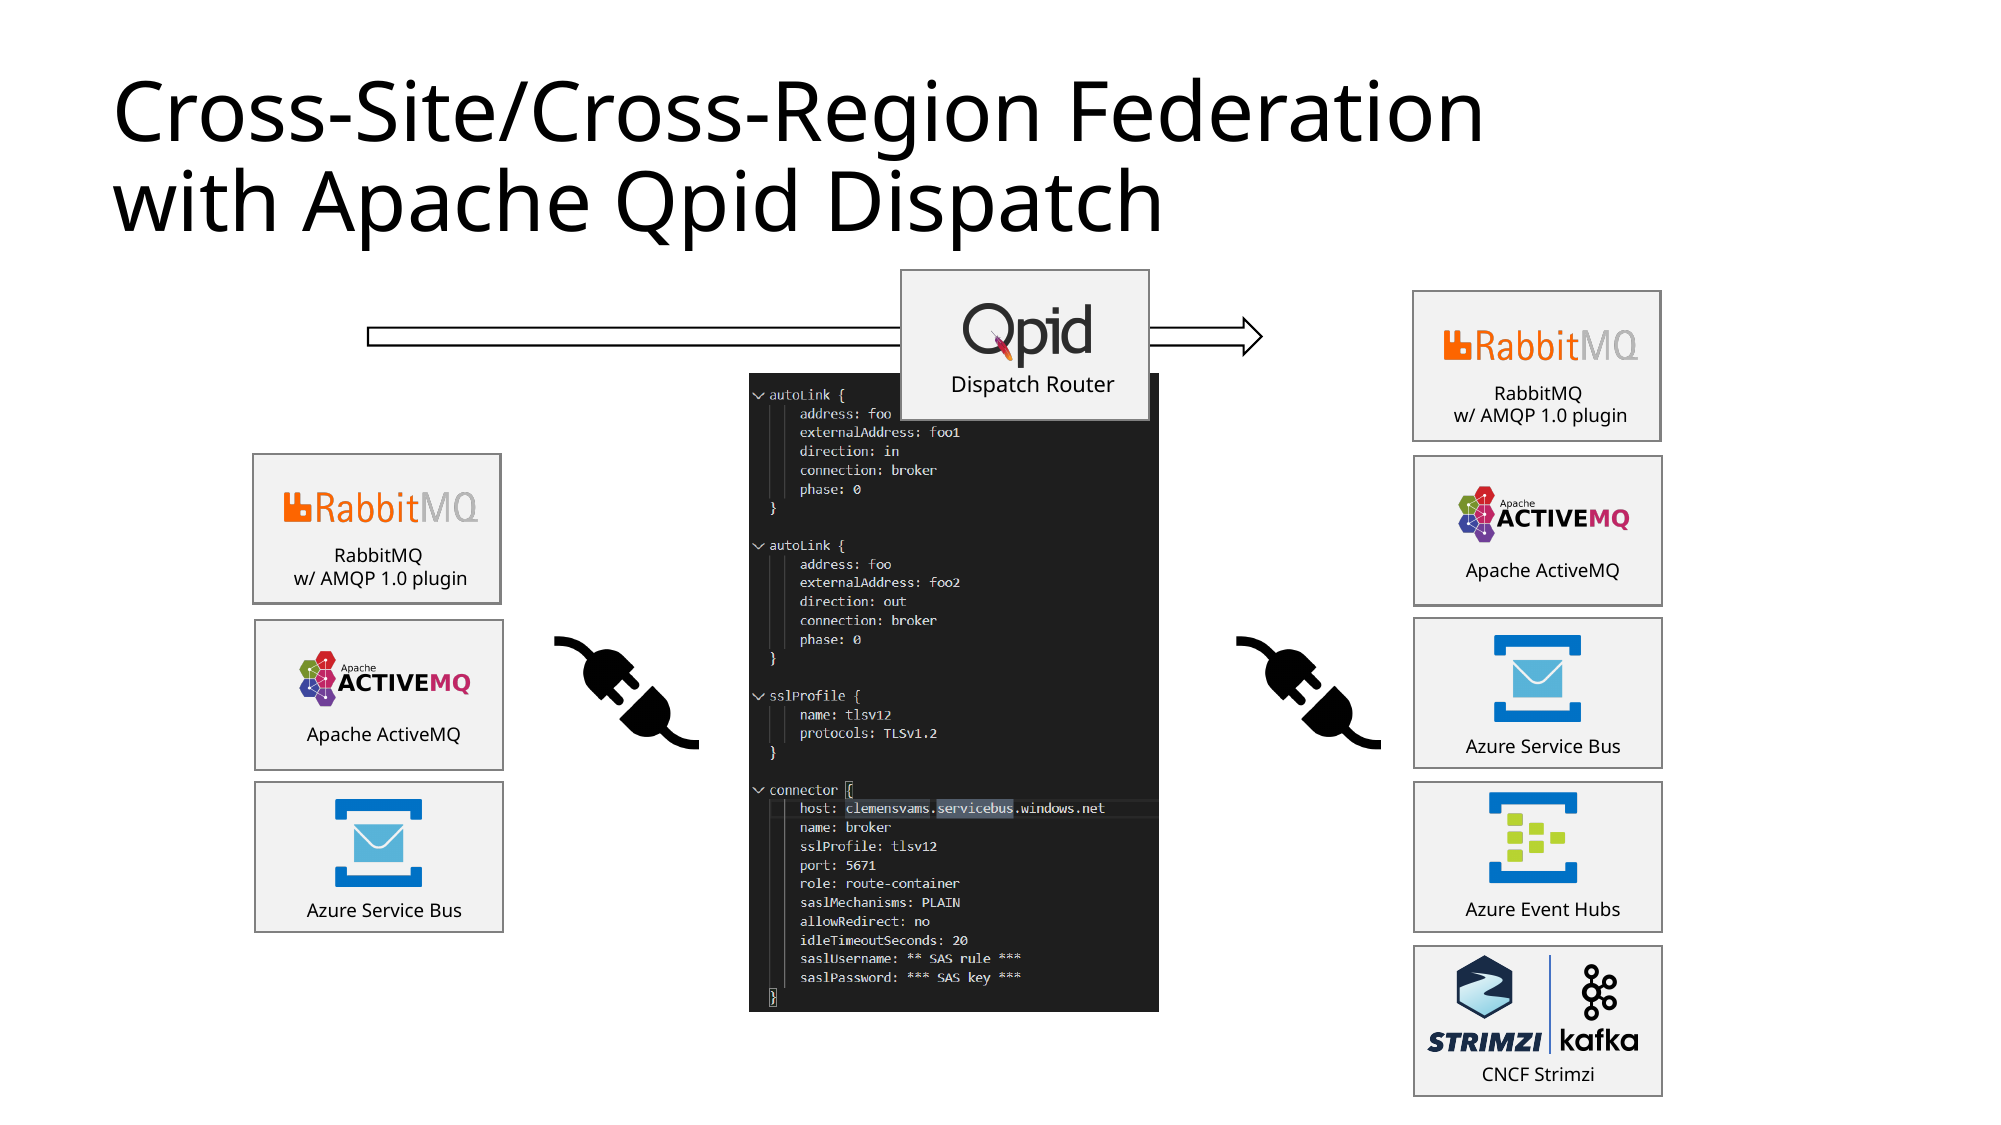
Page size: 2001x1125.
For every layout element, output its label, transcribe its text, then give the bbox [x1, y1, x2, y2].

text_box [1150, 316, 1264, 358]
text_box [900, 269, 1150, 373]
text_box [252, 453, 503, 933]
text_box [940, 303, 1127, 406]
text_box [1412, 291, 1662, 1096]
text_box [366, 326, 900, 347]
picture [1232, 617, 1384, 768]
picture [551, 617, 702, 768]
title Cross-Site/Cross-Region Federation with Apache Qpid Dispatch [97, 51, 1823, 269]
picture [749, 373, 1159, 1012]
